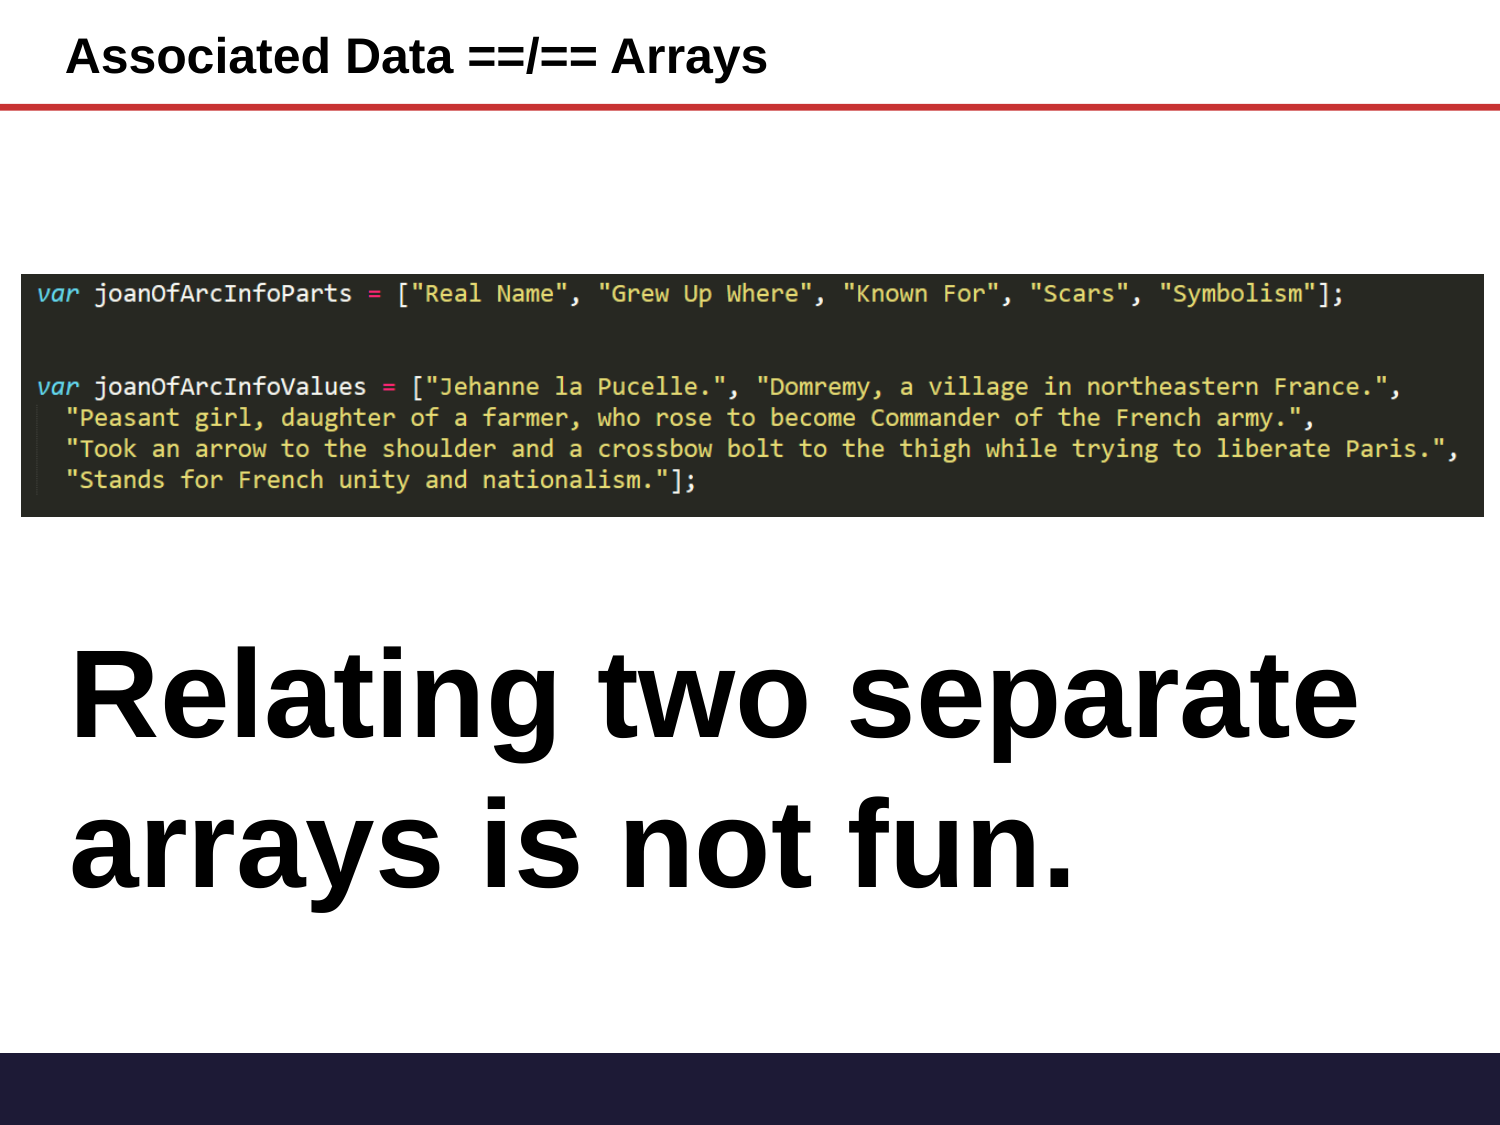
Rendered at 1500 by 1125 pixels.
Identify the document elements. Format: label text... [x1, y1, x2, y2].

text_box Associated Data ==/== Arrays [50, 0, 948, 108]
text_box Relating two separate arrays is not fun. [54, 567, 1450, 958]
picture [20, 274, 1484, 517]
